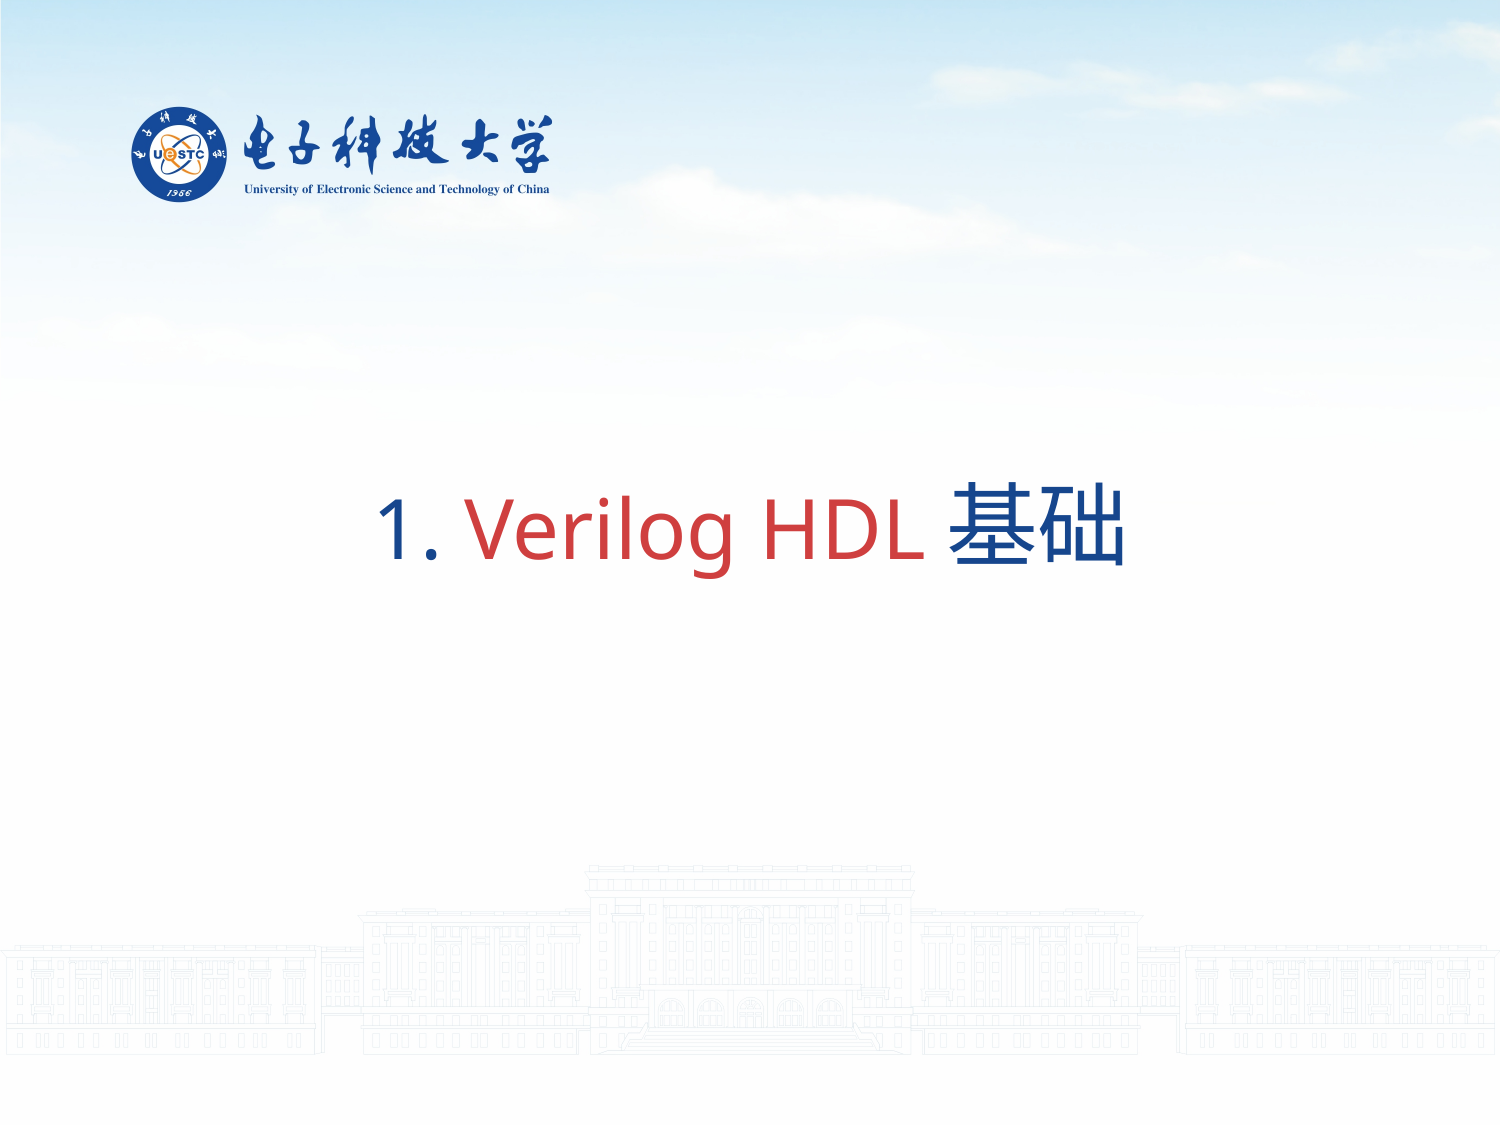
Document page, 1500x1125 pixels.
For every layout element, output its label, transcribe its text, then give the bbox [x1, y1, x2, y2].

picture [0, 0, 1500, 1125]
text_box 1. Verilog HDL基础 [365, 405, 1138, 585]
